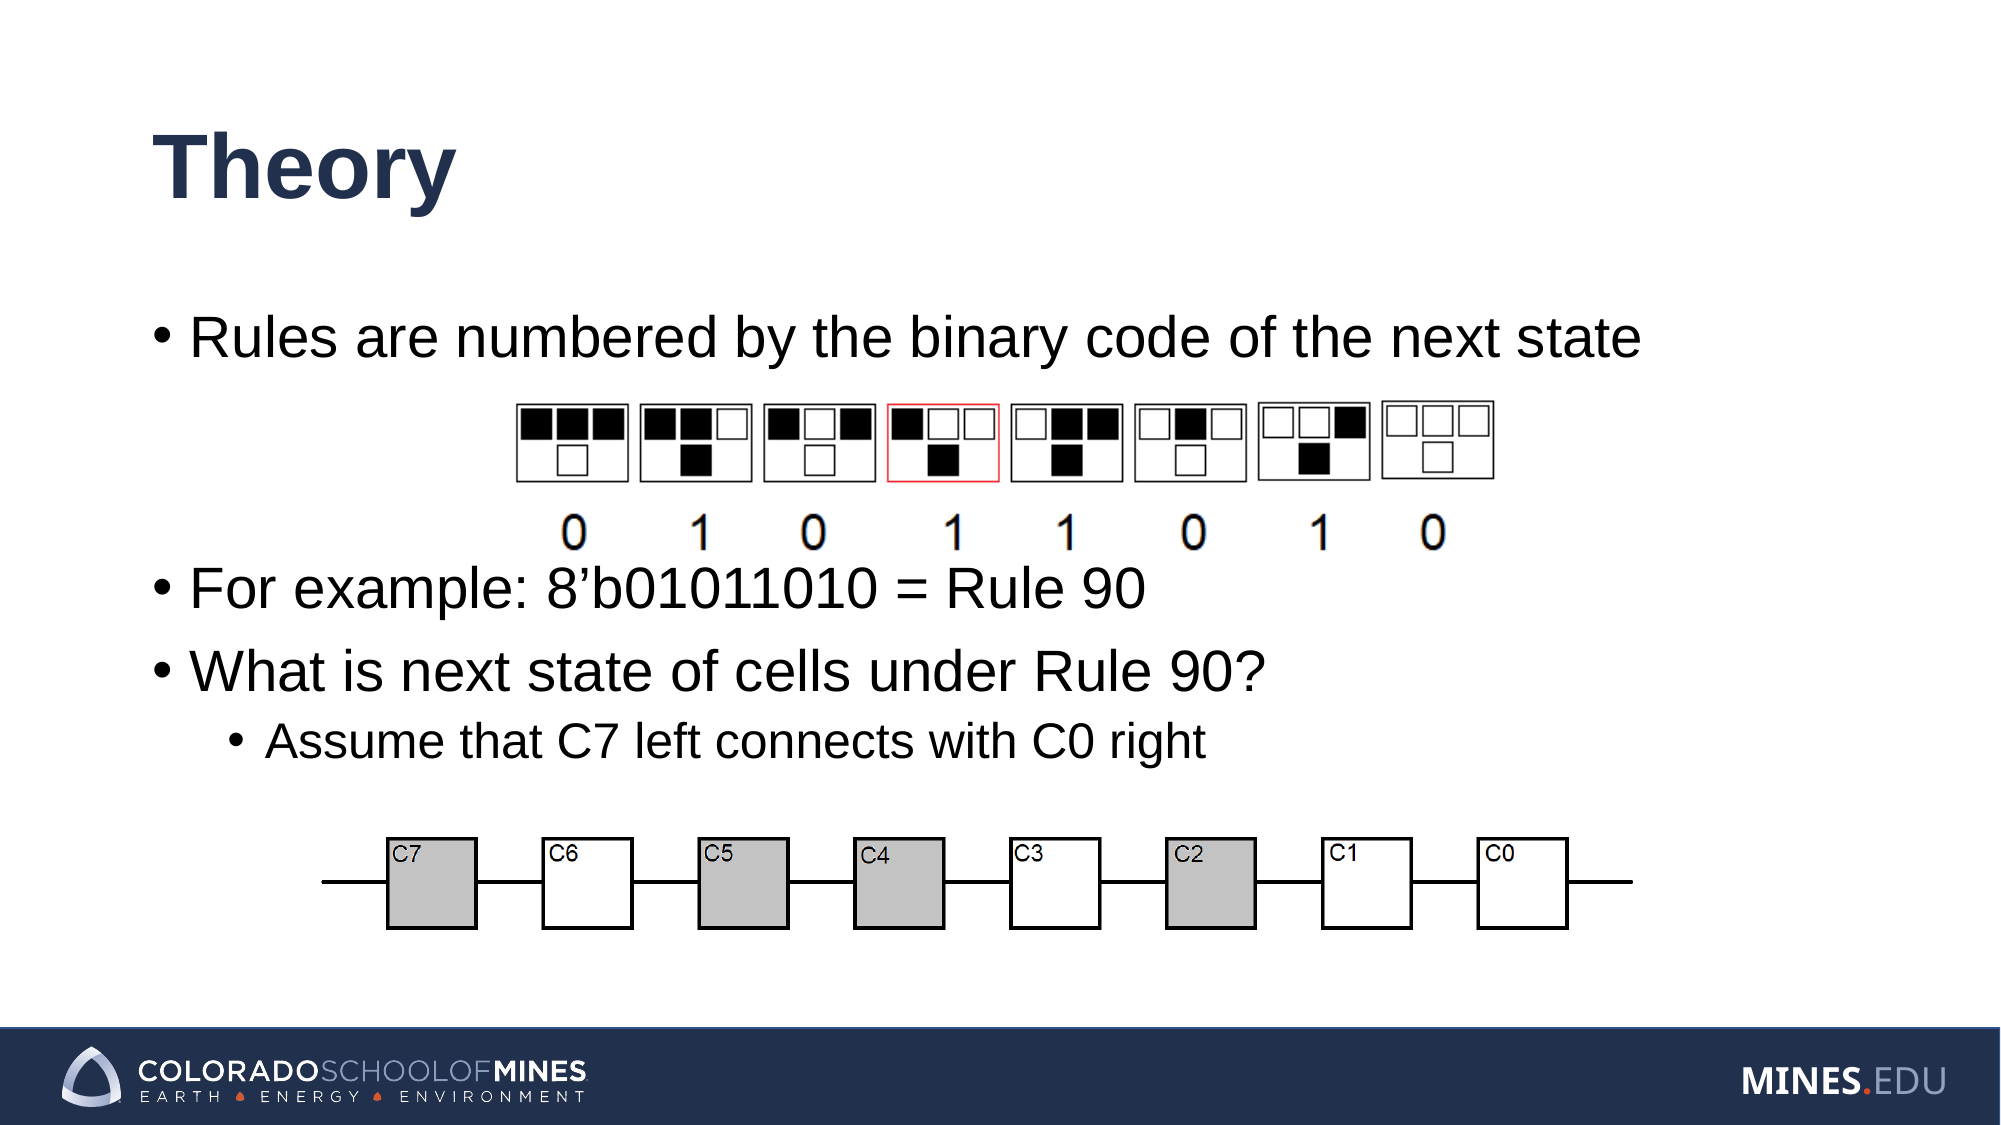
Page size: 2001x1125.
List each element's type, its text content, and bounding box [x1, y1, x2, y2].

list Rules are numbered by the binary code of the next state For example: 8’b01011010 = Rule 90 What is next state of cells under Rule 90? Assume that C7 left connects with C0 right [137, 299, 1863, 857]
title Theory [137, 59, 1863, 278]
picture [493, 385, 1507, 563]
picture [296, 795, 1686, 979]
picture [62, 1046, 588, 1107]
